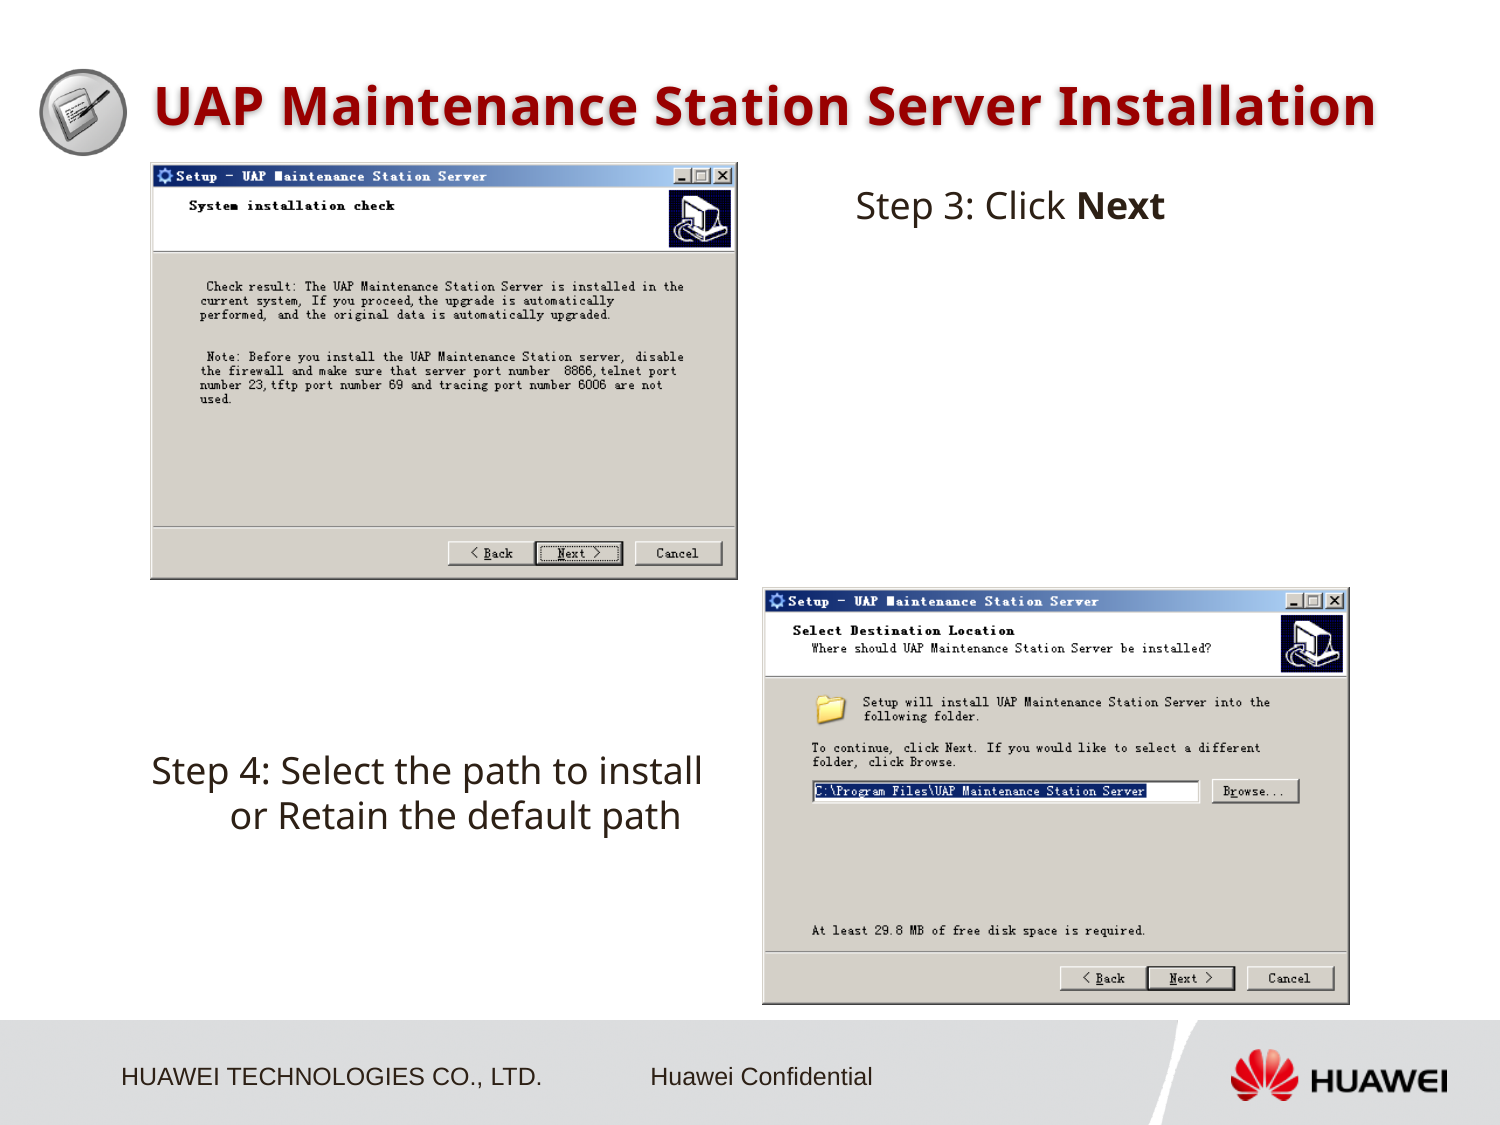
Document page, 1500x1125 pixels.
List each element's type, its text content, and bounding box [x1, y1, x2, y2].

picture [762, 587, 1351, 1005]
picture [0, 1020, 1500, 1125]
text_box Step 4: Select the path to install or Retain the default path [136, 739, 739, 845]
picture [32, 61, 134, 163]
picture [149, 162, 738, 580]
text_box Step 3: Click Next [840, 174, 1181, 235]
text_box UAP Maintenance Station Server Installation [123, 32, 1395, 176]
